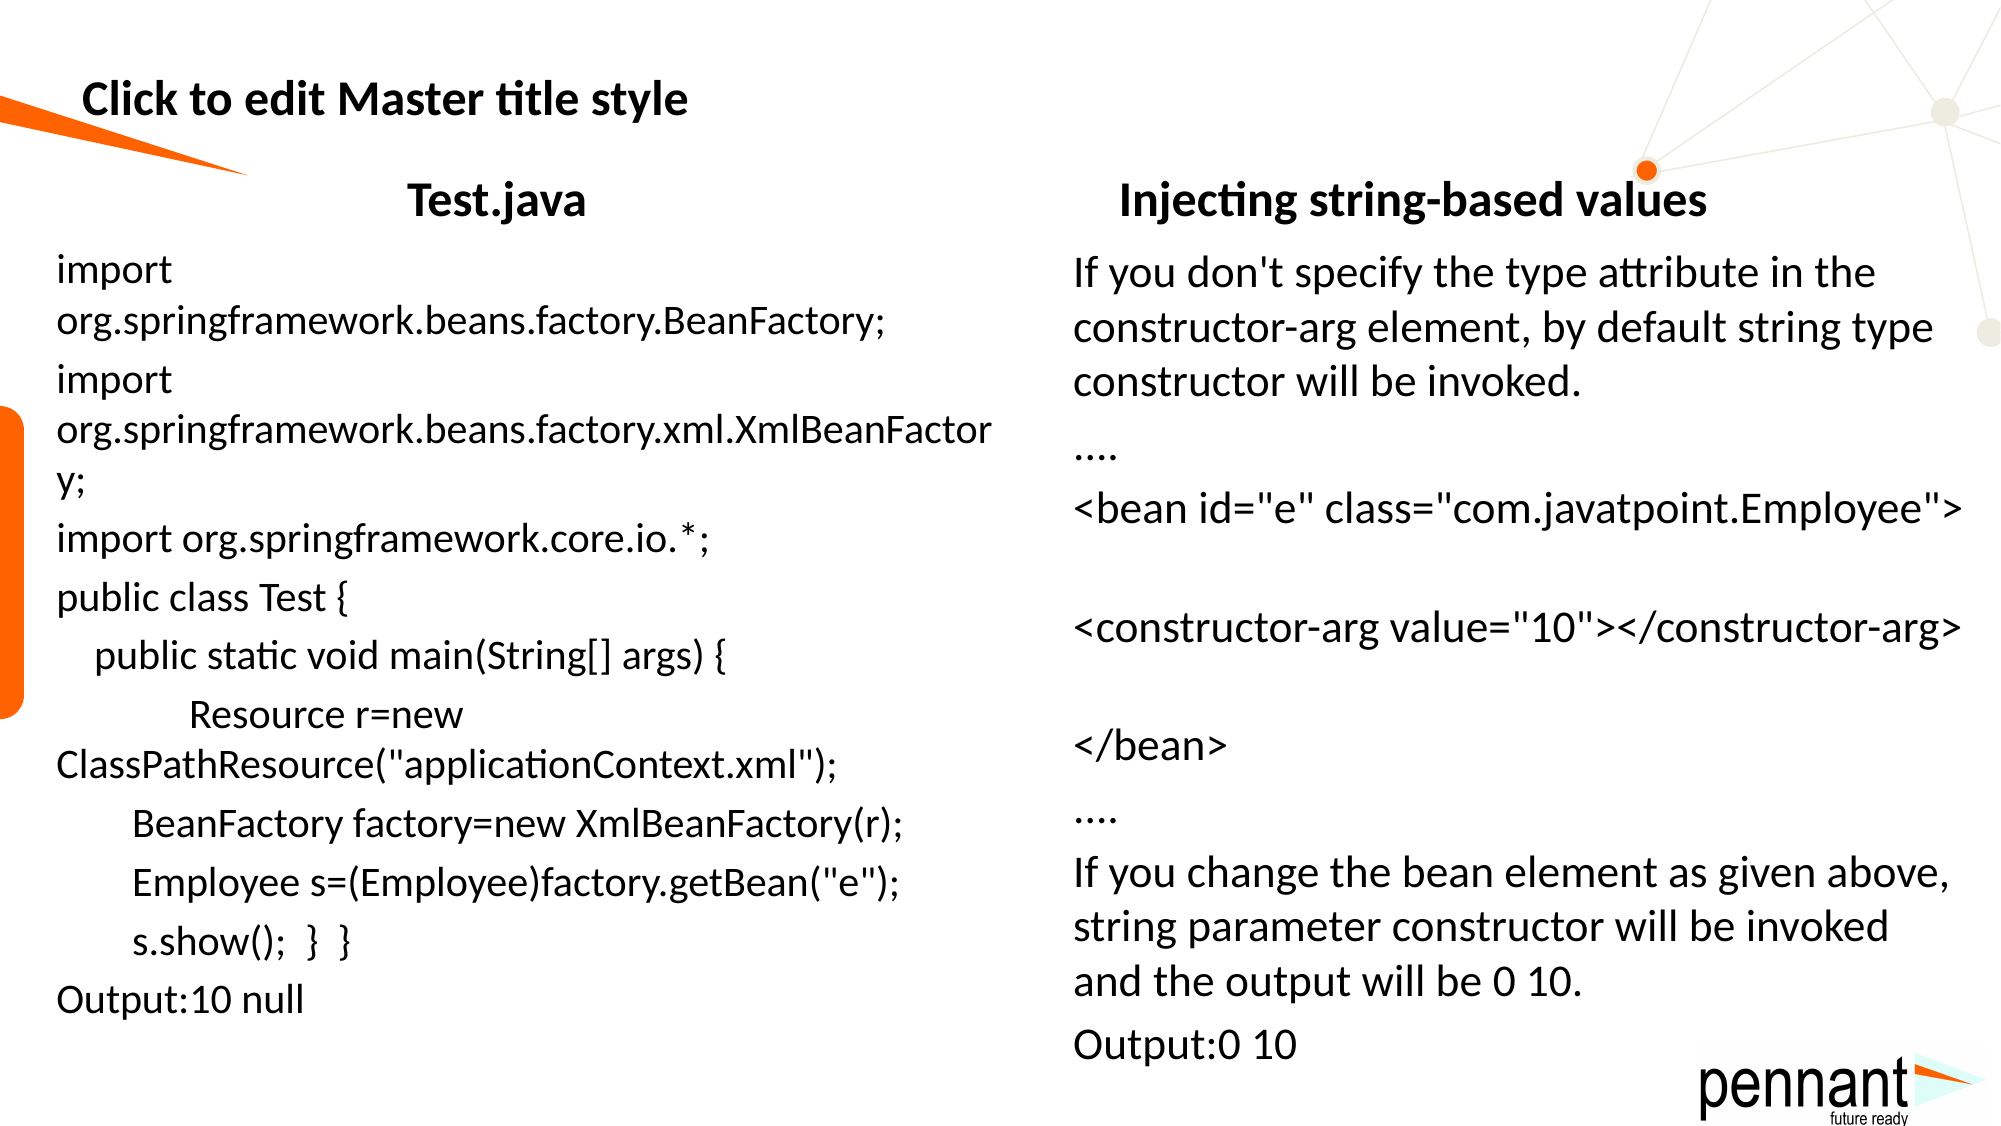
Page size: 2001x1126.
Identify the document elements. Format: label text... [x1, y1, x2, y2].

list Test.java [55, 131, 940, 234]
list Injecting string-based values [971, 111, 1856, 235]
list import org.springframework.beans.factory.BeanFactory; import org.springframework.beans.factory.xml.XmlBeanFactory; import org.springframework.core.io.*; public class Test { public static void main(String[] args) { Resource r=new ClassPathResource("applicationContext.xml"); BeanFactory factory=new XmlBeanFactory(r); Employee s=(Employee)factory.getBean("e"); s.show(); } } Output:10 null [41, 234, 1027, 1061]
picture [1697, 1082, 1986, 1126]
list If you don't specify the type attribute in the constructor-arg element, by default string type constructor will be invoked. .... <bean id="e" class="com.javatpoint.Employee"> <constructor-arg value="10"></constructor-arg> </bean> .... If you change the bean element as given above, string parameter constructor will be invoked and the output will be 0 10. Output:0 10 [1058, 234, 1986, 1082]
